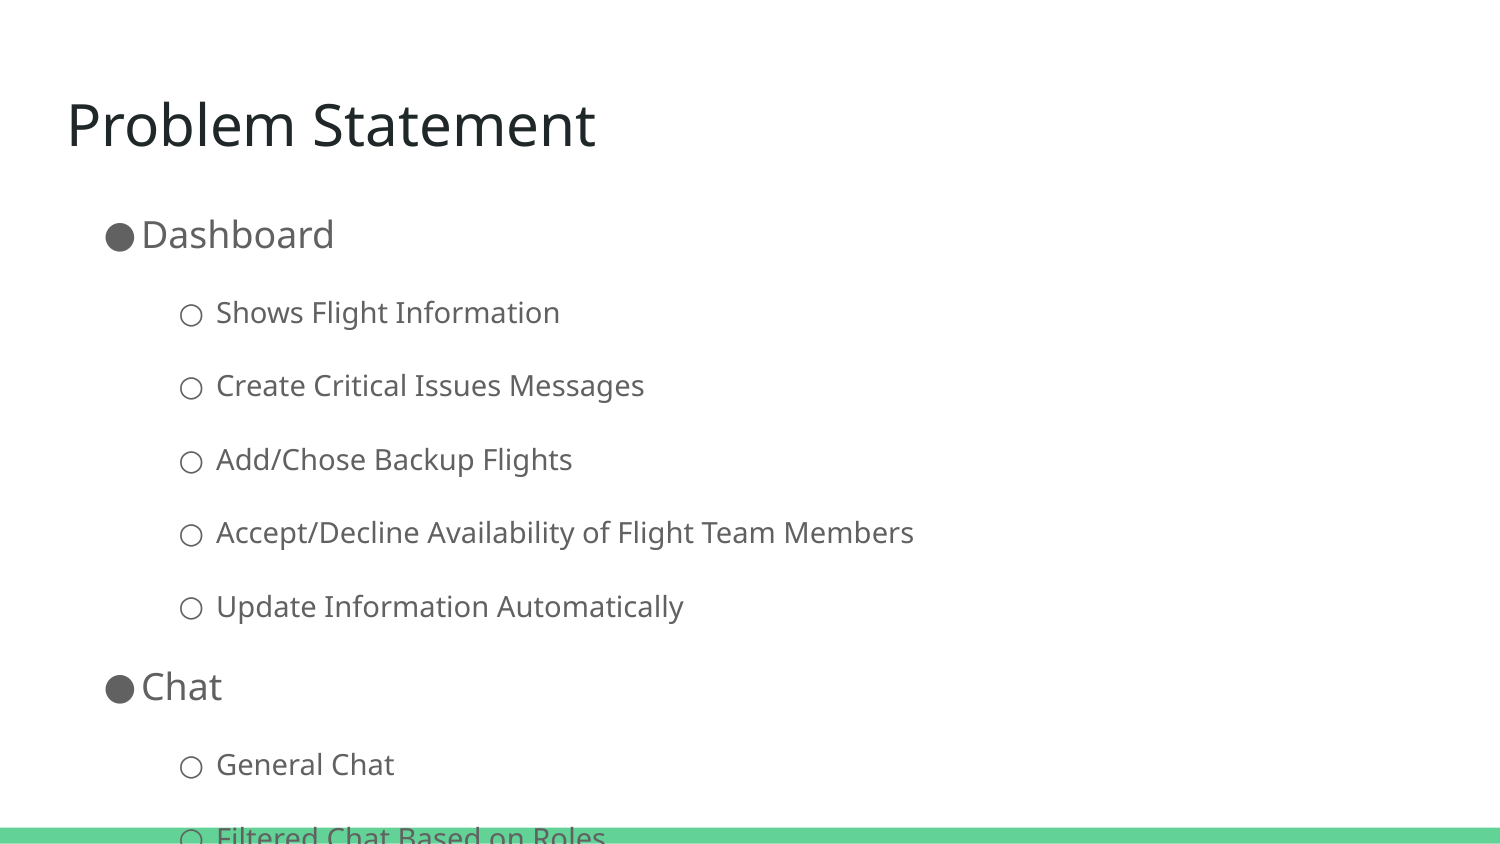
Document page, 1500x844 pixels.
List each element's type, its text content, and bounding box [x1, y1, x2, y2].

title Problem Statement [51, 72, 1449, 167]
list Dashboard Shows Flight Information Create Critical Issues Messages Add/Chose Backup Flights Accept/Decline Availability of Flight Team Members Update Information Automatically Chat General Chat Filtered Chat Based on Roles Search Capabilities Update Chat Automatically [51, 189, 1449, 750]
